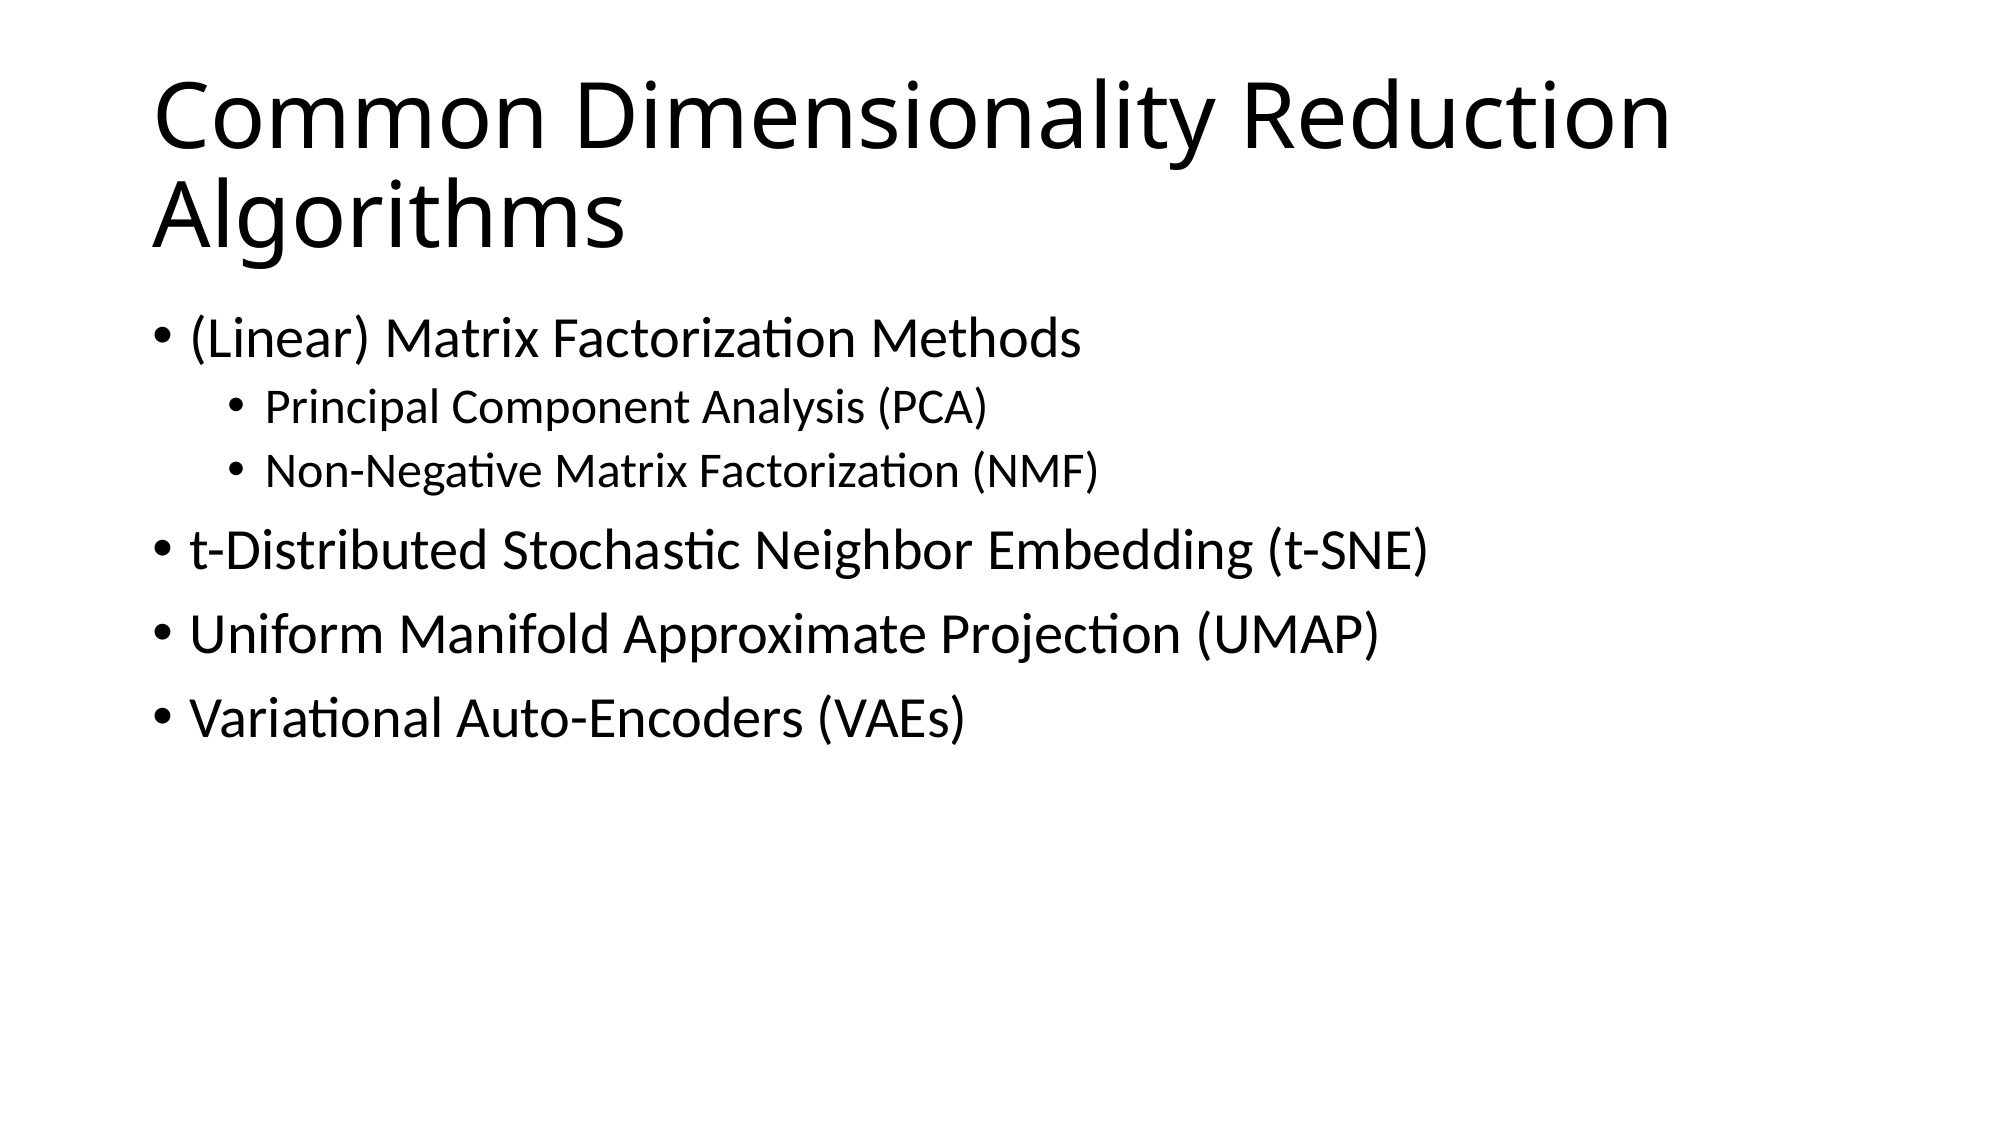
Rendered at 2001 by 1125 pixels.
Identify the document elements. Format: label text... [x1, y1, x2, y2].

title Common Dimensionality Reduction Algorithms [137, 59, 1897, 278]
list (Linear) Matrix Factorization Methods Principal Component Analysis (PCA) Non-Negative Matrix Factorization (NMF) t-Distributed Stochastic Neighbor Embedding (t-SNE) Uniform Manifold Approximate Projection (UMAP) Variational Auto-Encoders (VAEs) [137, 299, 1863, 1014]
